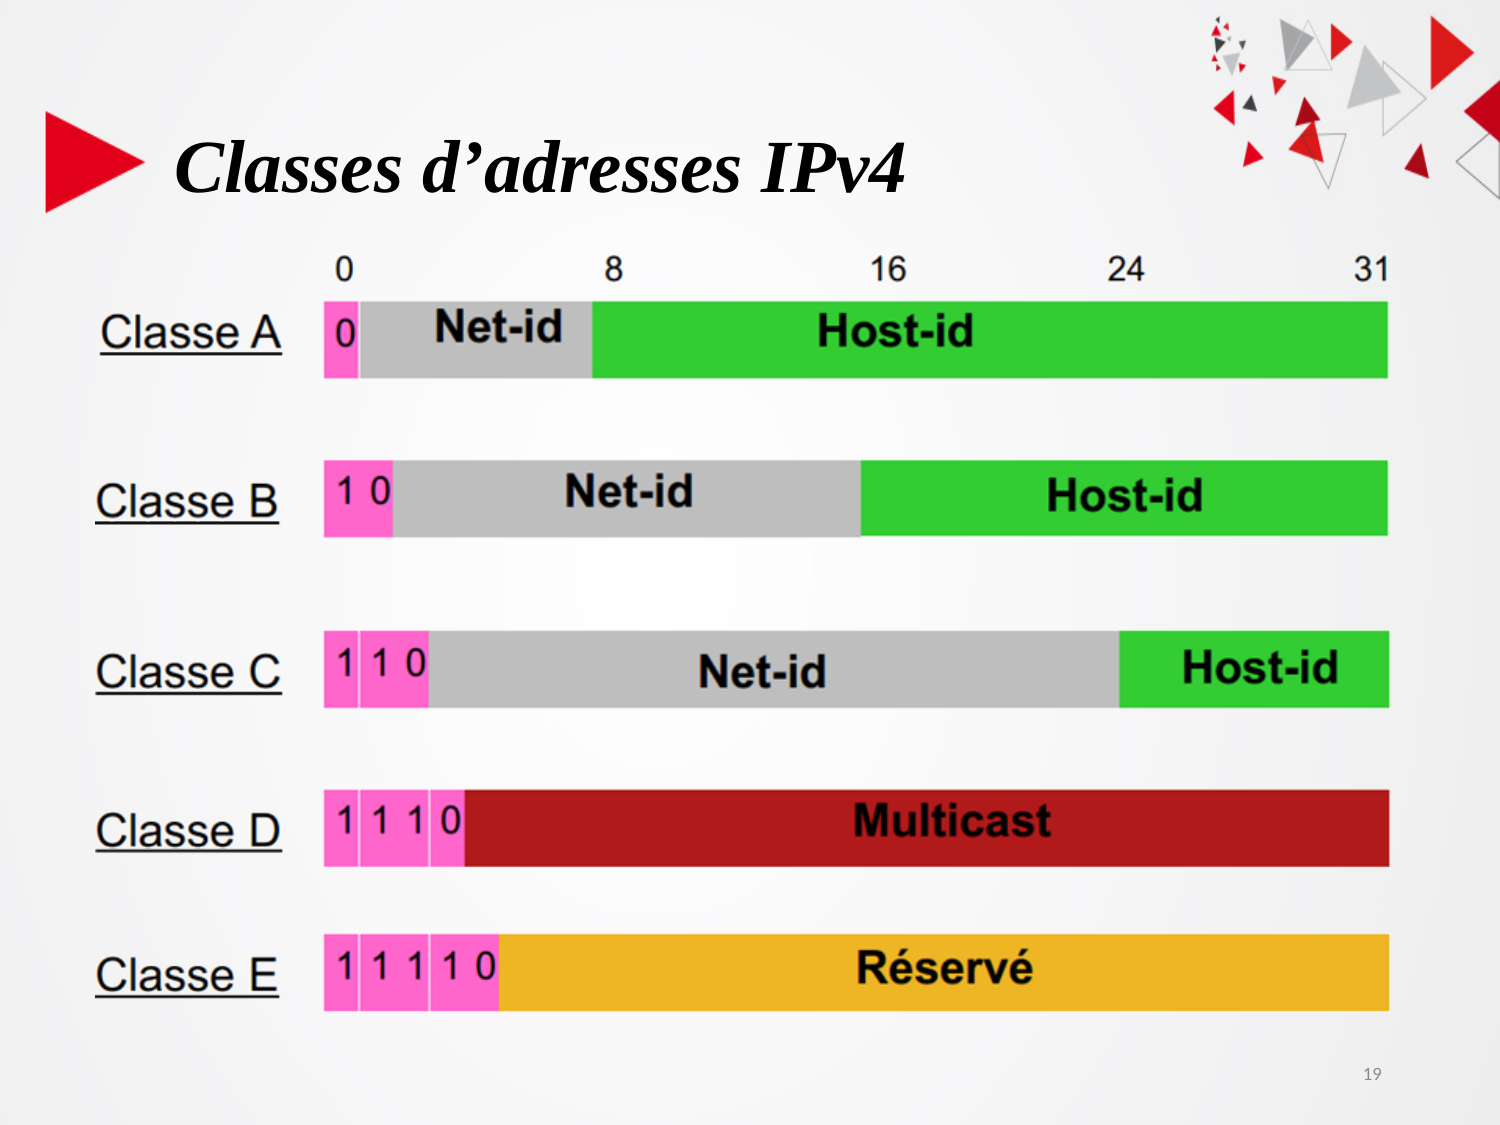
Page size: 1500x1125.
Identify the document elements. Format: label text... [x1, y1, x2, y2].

picture [0, 0, 1500, 1125]
title Classes d’adresses IPv4 [103, 59, 1397, 243]
slide_number 19 [1059, 1042, 1397, 1103]
